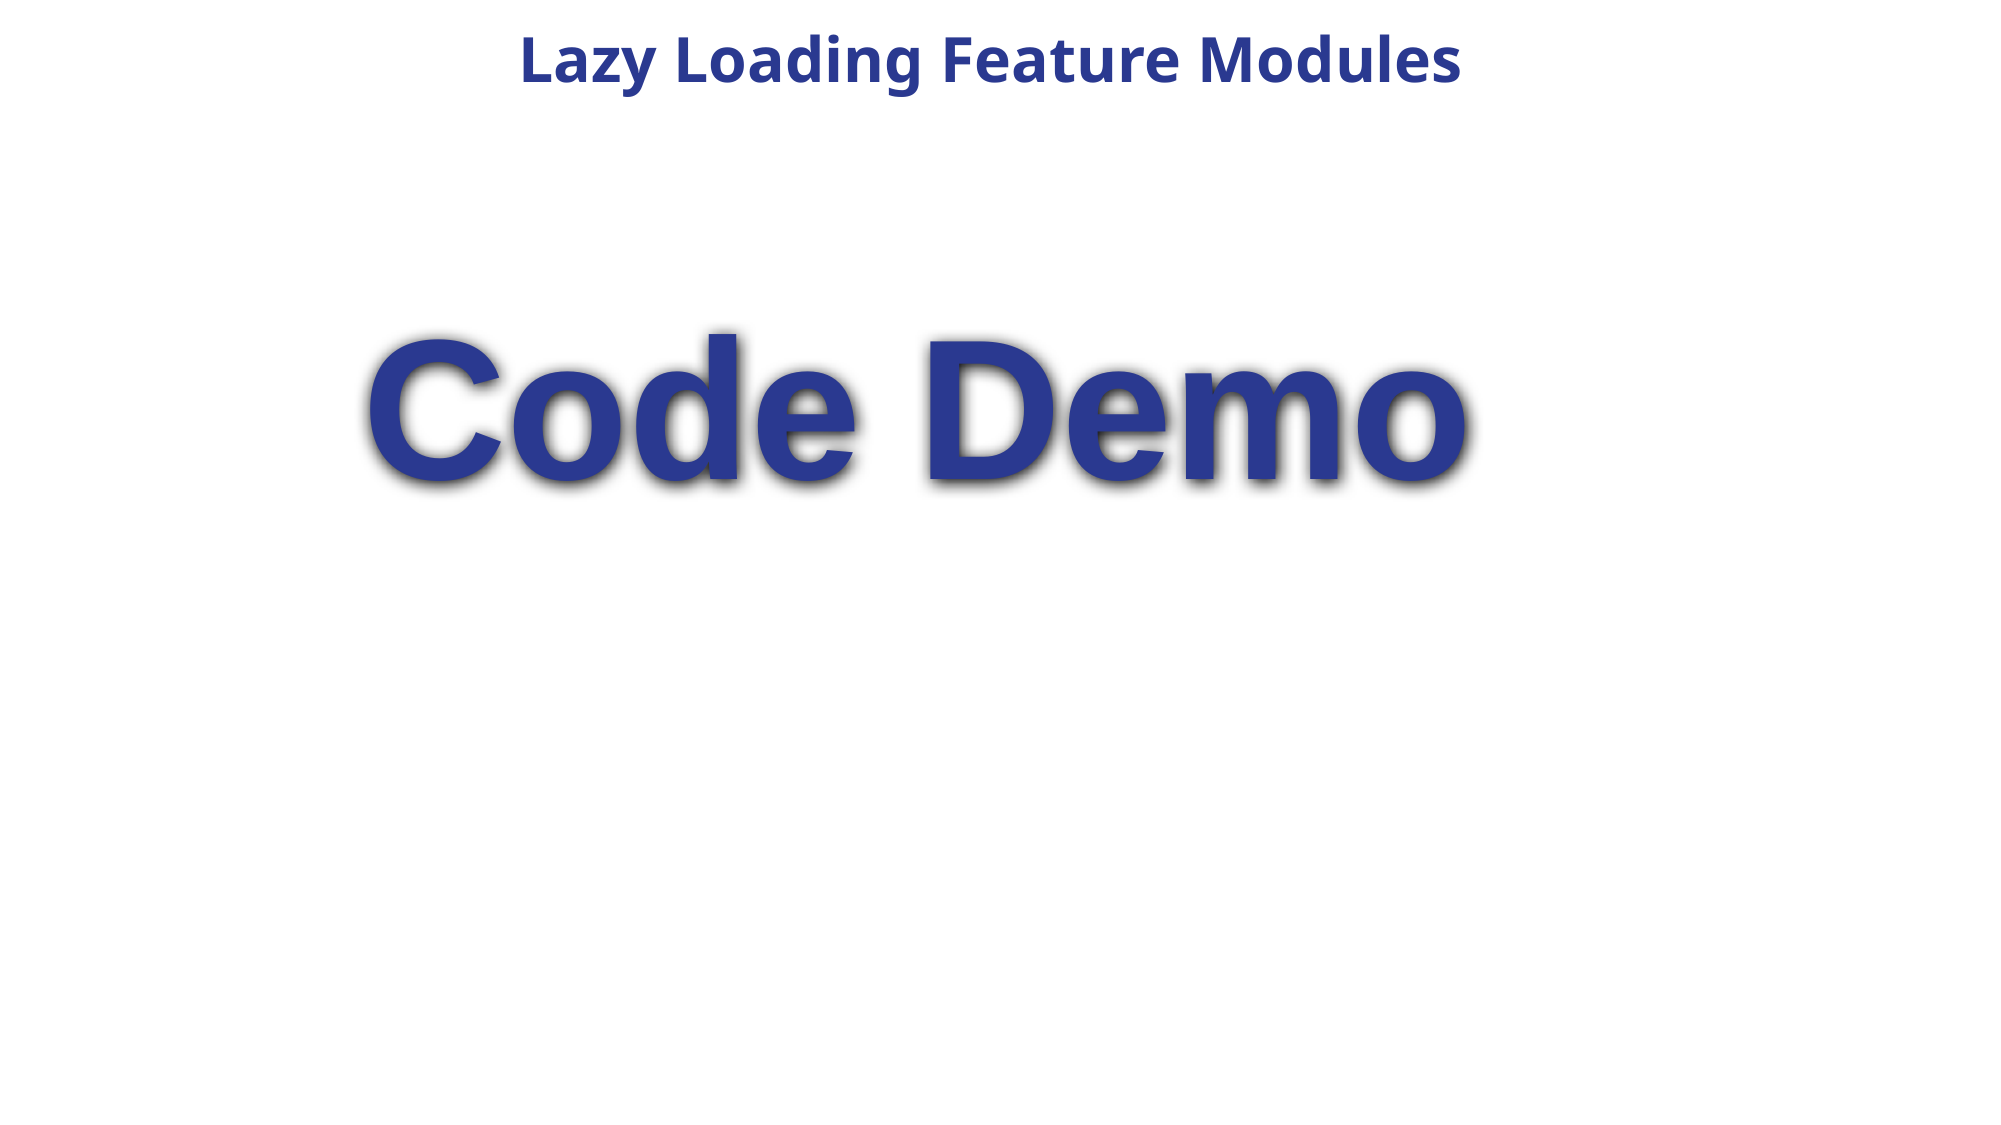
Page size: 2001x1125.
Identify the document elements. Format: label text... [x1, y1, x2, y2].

text_box Code Demo [347, 271, 1489, 527]
title Lazy Loading Feature Modules [321, 0, 1661, 129]
